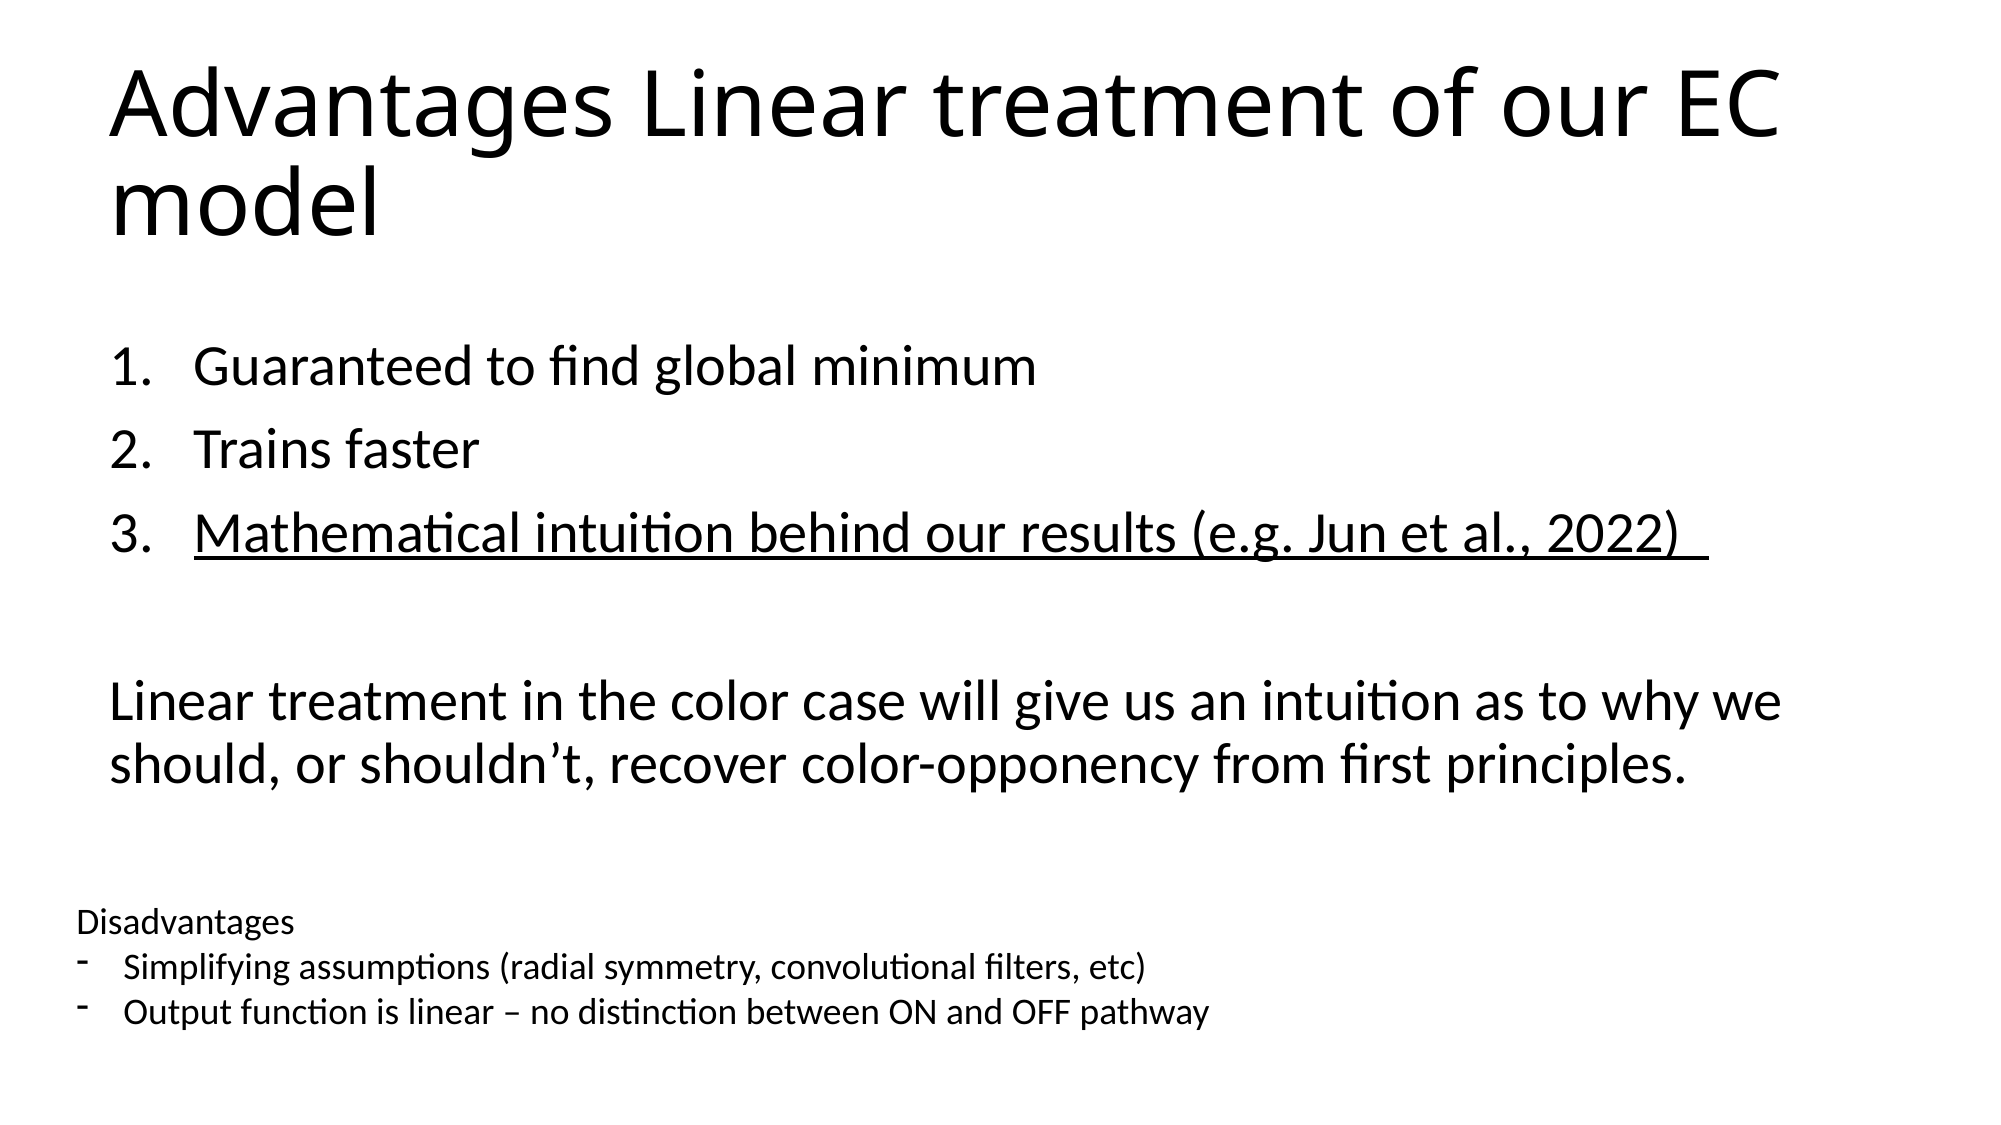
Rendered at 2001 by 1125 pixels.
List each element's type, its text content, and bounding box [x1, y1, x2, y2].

title Advantages Linear treatment of our EC model [94, 47, 1906, 265]
text_box Disadvantages Simplifying assumptions (radial symmetry, convolutional filters, etc) Output function is linear – no distinction between ON and OFF pathway [61, 889, 1666, 1040]
list Guaranteed to find global minimum Trains faster Mathematical intuition behind our results (e.g. Jun et al., 2022) Linear treatment in the color case will give us an intuition as to why we should, or shouldn’t, recover color-opponency from first principles. [94, 327, 1820, 1042]
